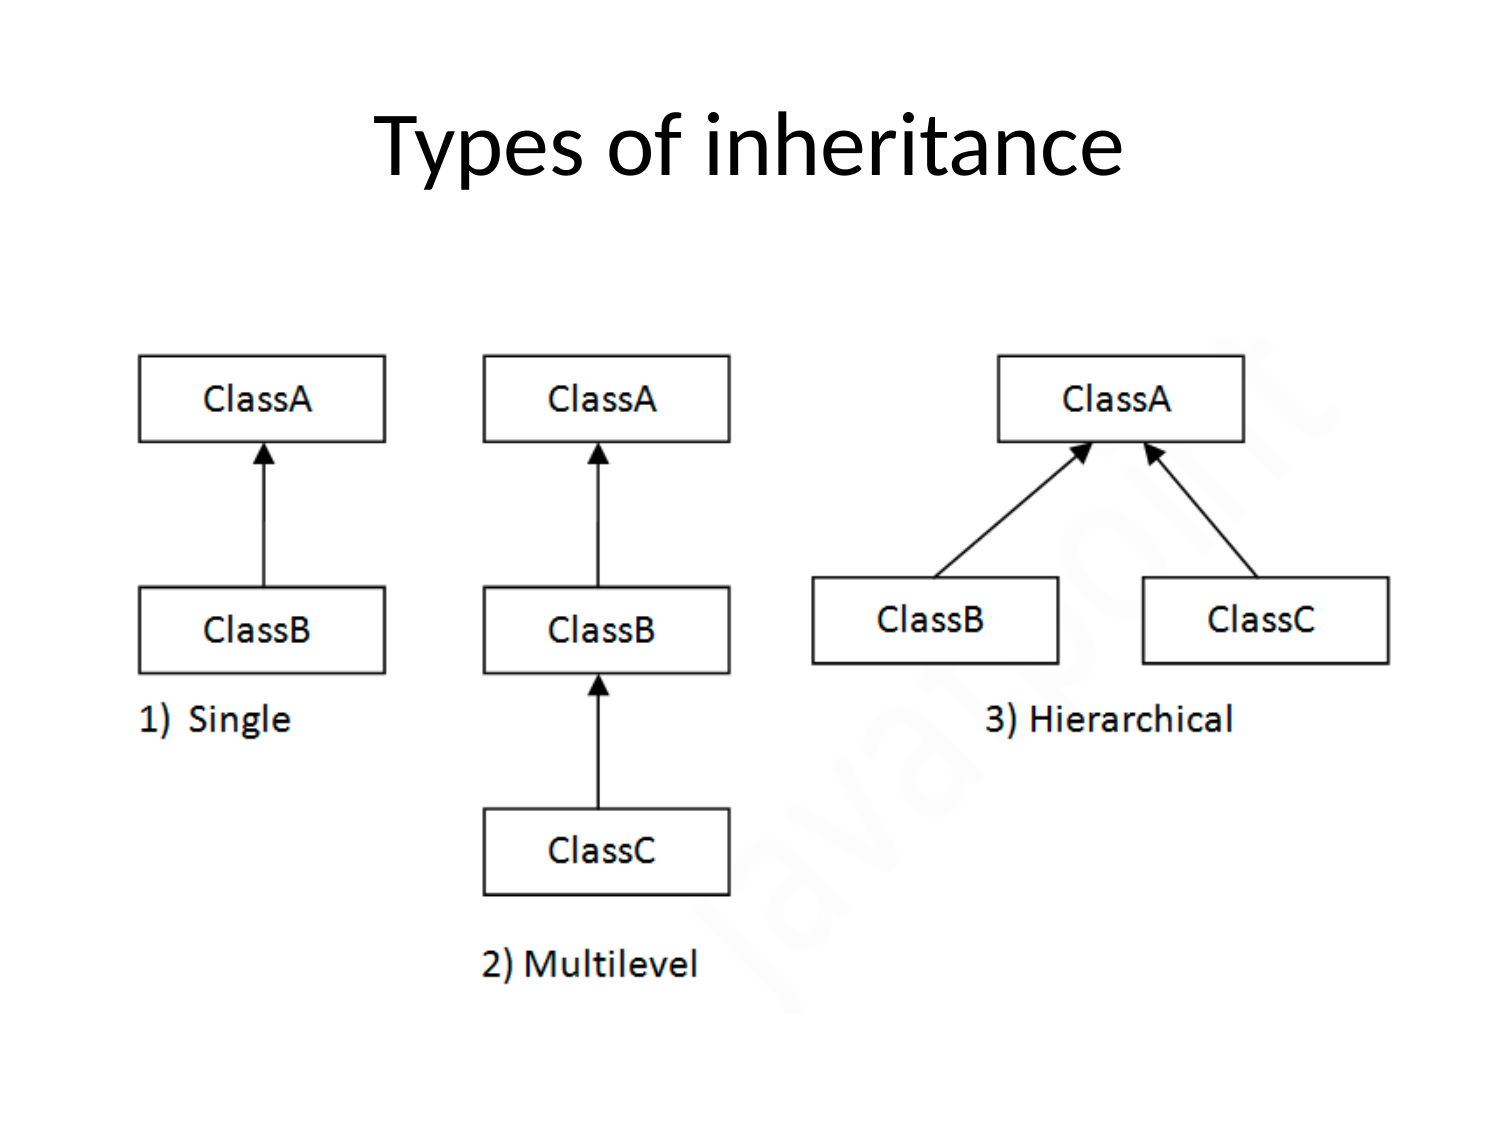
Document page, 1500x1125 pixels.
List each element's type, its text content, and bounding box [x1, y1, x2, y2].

title Types of inheritance [75, 45, 1425, 233]
picture [87, 337, 1431, 1026]
